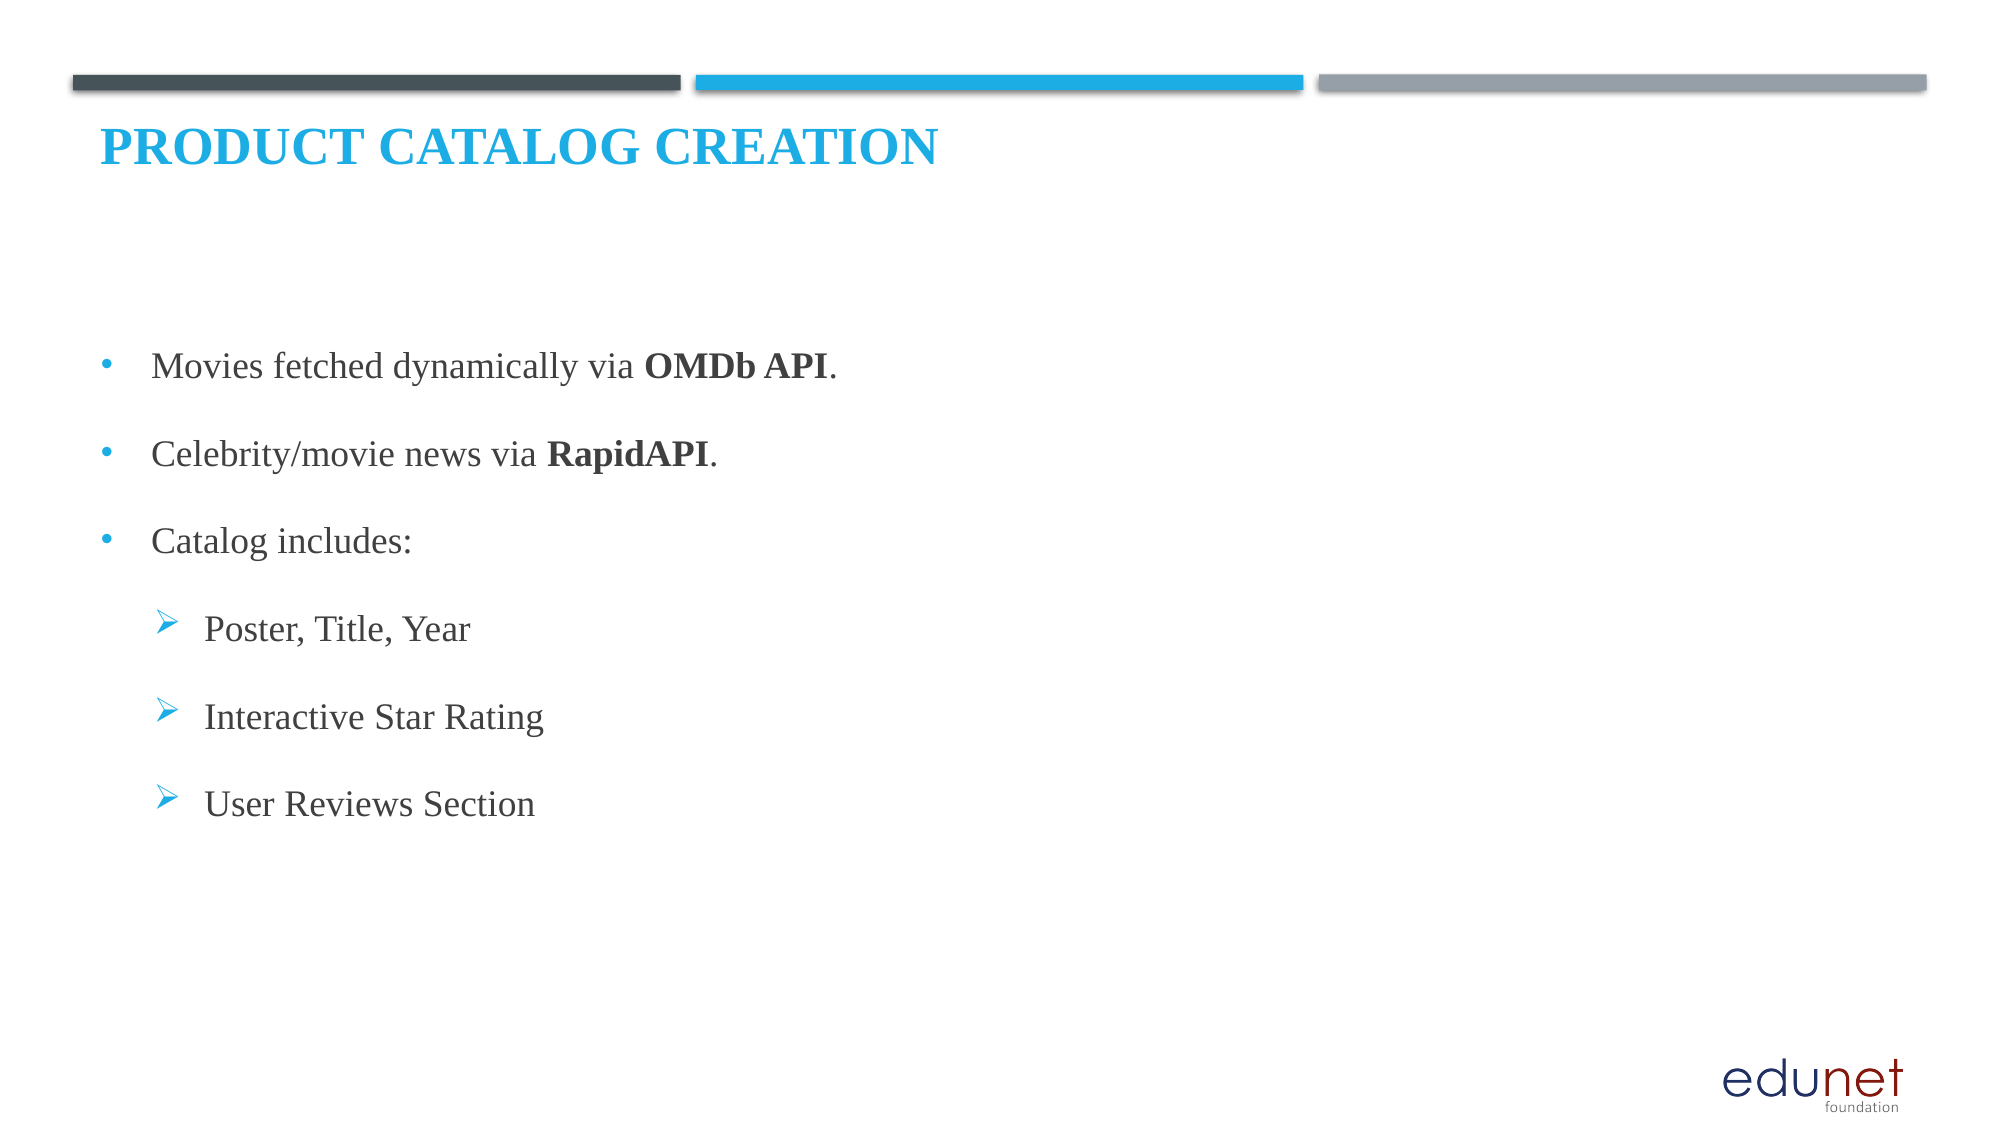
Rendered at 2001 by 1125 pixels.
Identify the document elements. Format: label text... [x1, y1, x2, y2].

title Product Catalog Creation [85, 102, 1915, 247]
picture [1719, 1056, 1905, 1116]
list Movies fetched dynamically via OMDb API. Celebrity/movie news via RapidAPI. Catalog includes: Poster, Title, Year Interactive Star Rating User Reviews Section [85, 221, 1896, 988]
